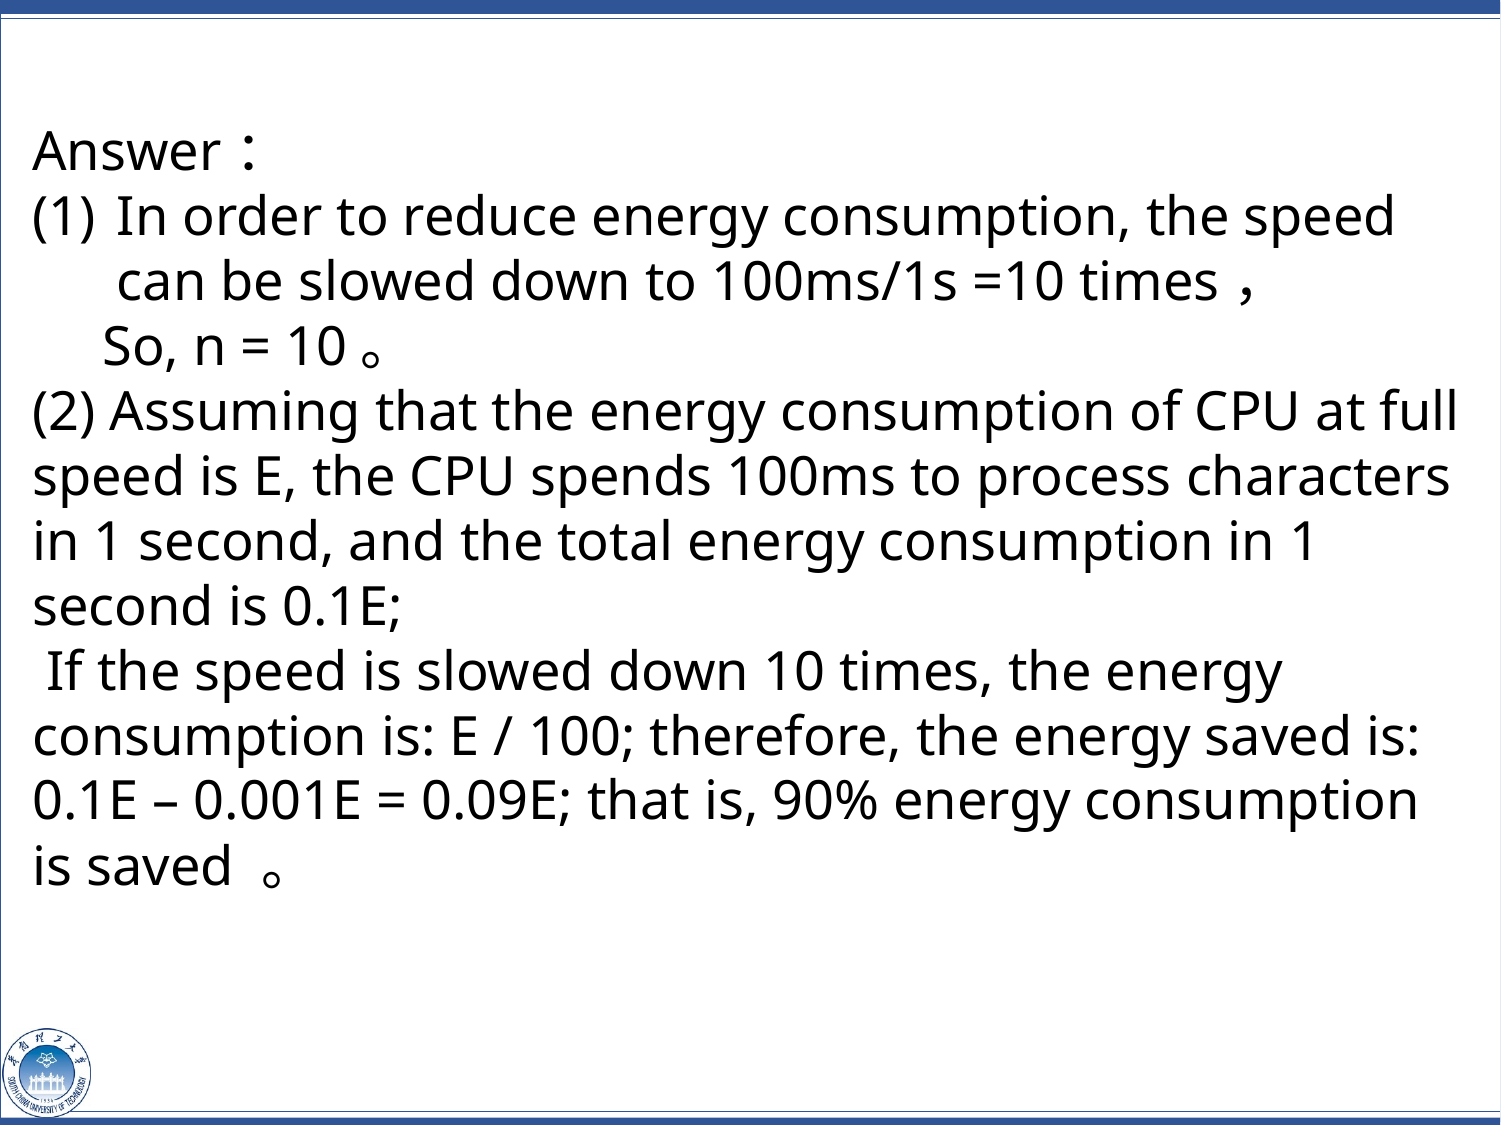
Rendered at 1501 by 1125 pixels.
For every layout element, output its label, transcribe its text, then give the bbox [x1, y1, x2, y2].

picture [2, 1028, 91, 1117]
text_box Answer： In order to reduce energy consumption, the speed can be slowed down to 100ms/1s =10 times， So, n = 10。 (2) Assuming that the energy consumption of CPU at full speed is E, the CPU spends 100ms to process characters in 1 second, and the total energy consumption in 1 second is 0.1E; If the speed is slowed down 10 times, the energy consumption is: E / 100; therefore, the energy saved is: 0.1E – 0.001E = 0.09E; that is, 90% energy consumption is saved 。 [17, 0, 1483, 1078]
